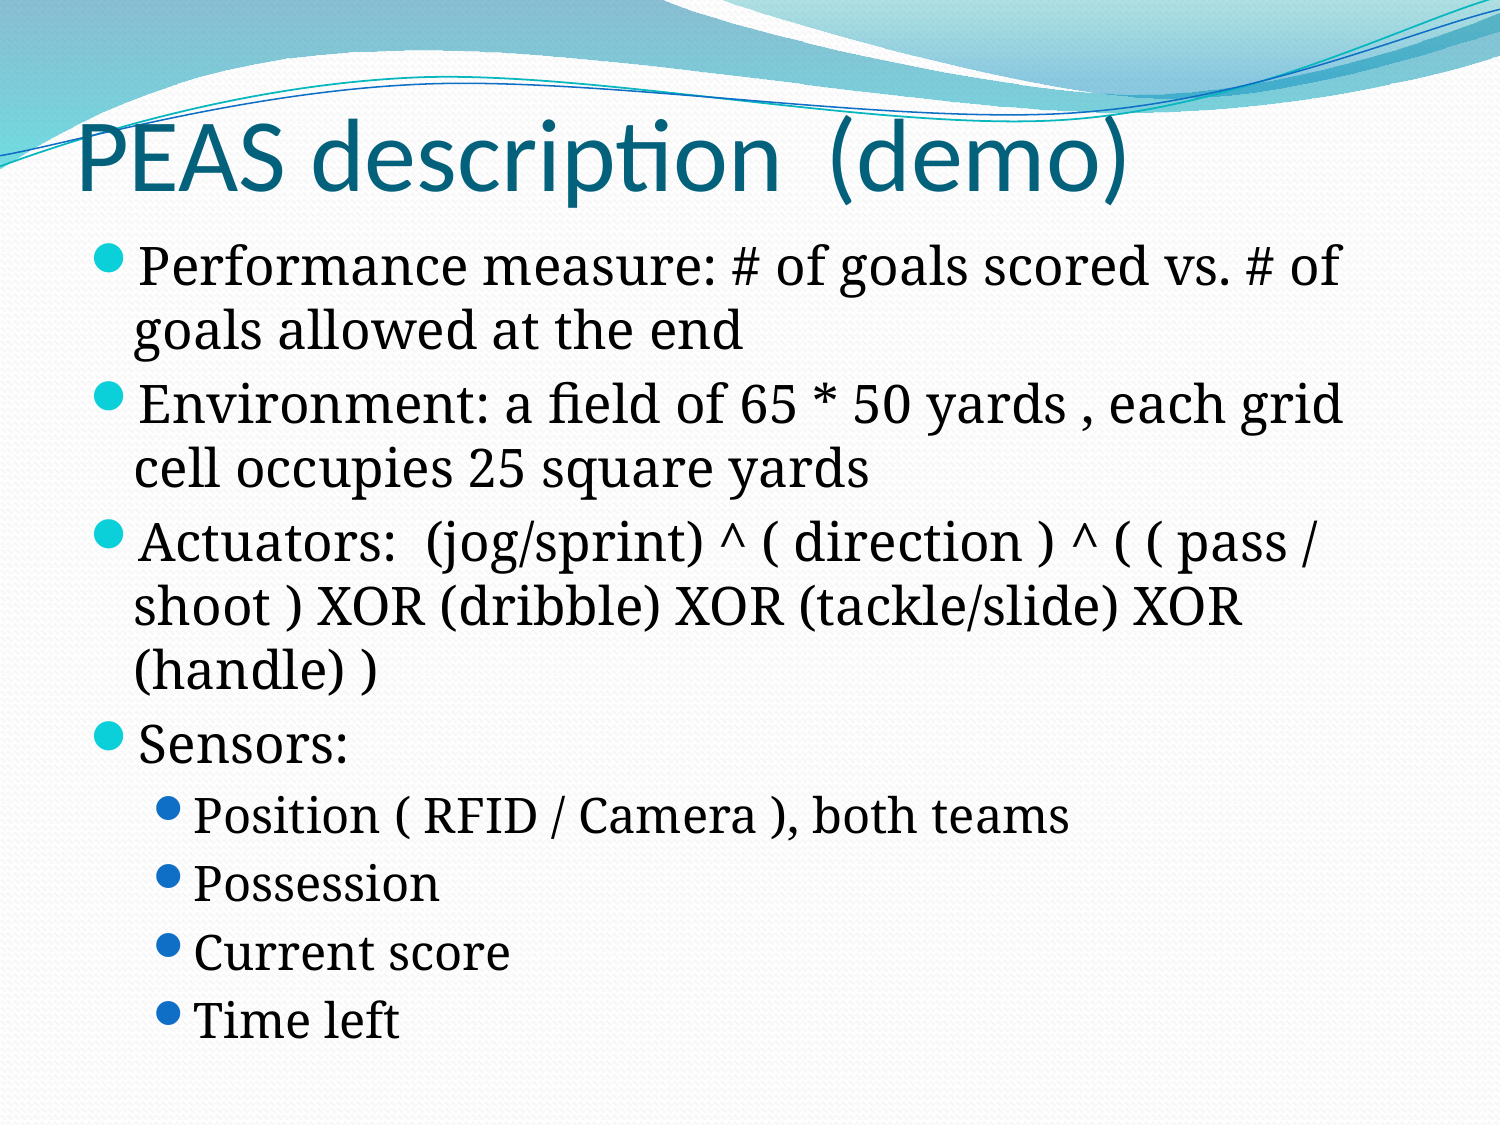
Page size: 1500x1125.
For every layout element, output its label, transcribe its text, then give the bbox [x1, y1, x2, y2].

title PEAS description (demo) [75, 24, 1425, 213]
list Performance measure: # of goals scored vs. # of goals allowed at the end Environment: a field of 65 * 50 yards , each grid cell occupies 25 square yards Actuators: (jog/sprint) ^ ( direction ) ^ ( ( pass / shoot ) XOR (dribble) XOR (tackle/slide) XOR (handle) ) Sensors: Position ( RFID / Camera ), both teams Possession Current score Time left [75, 224, 1425, 1063]
